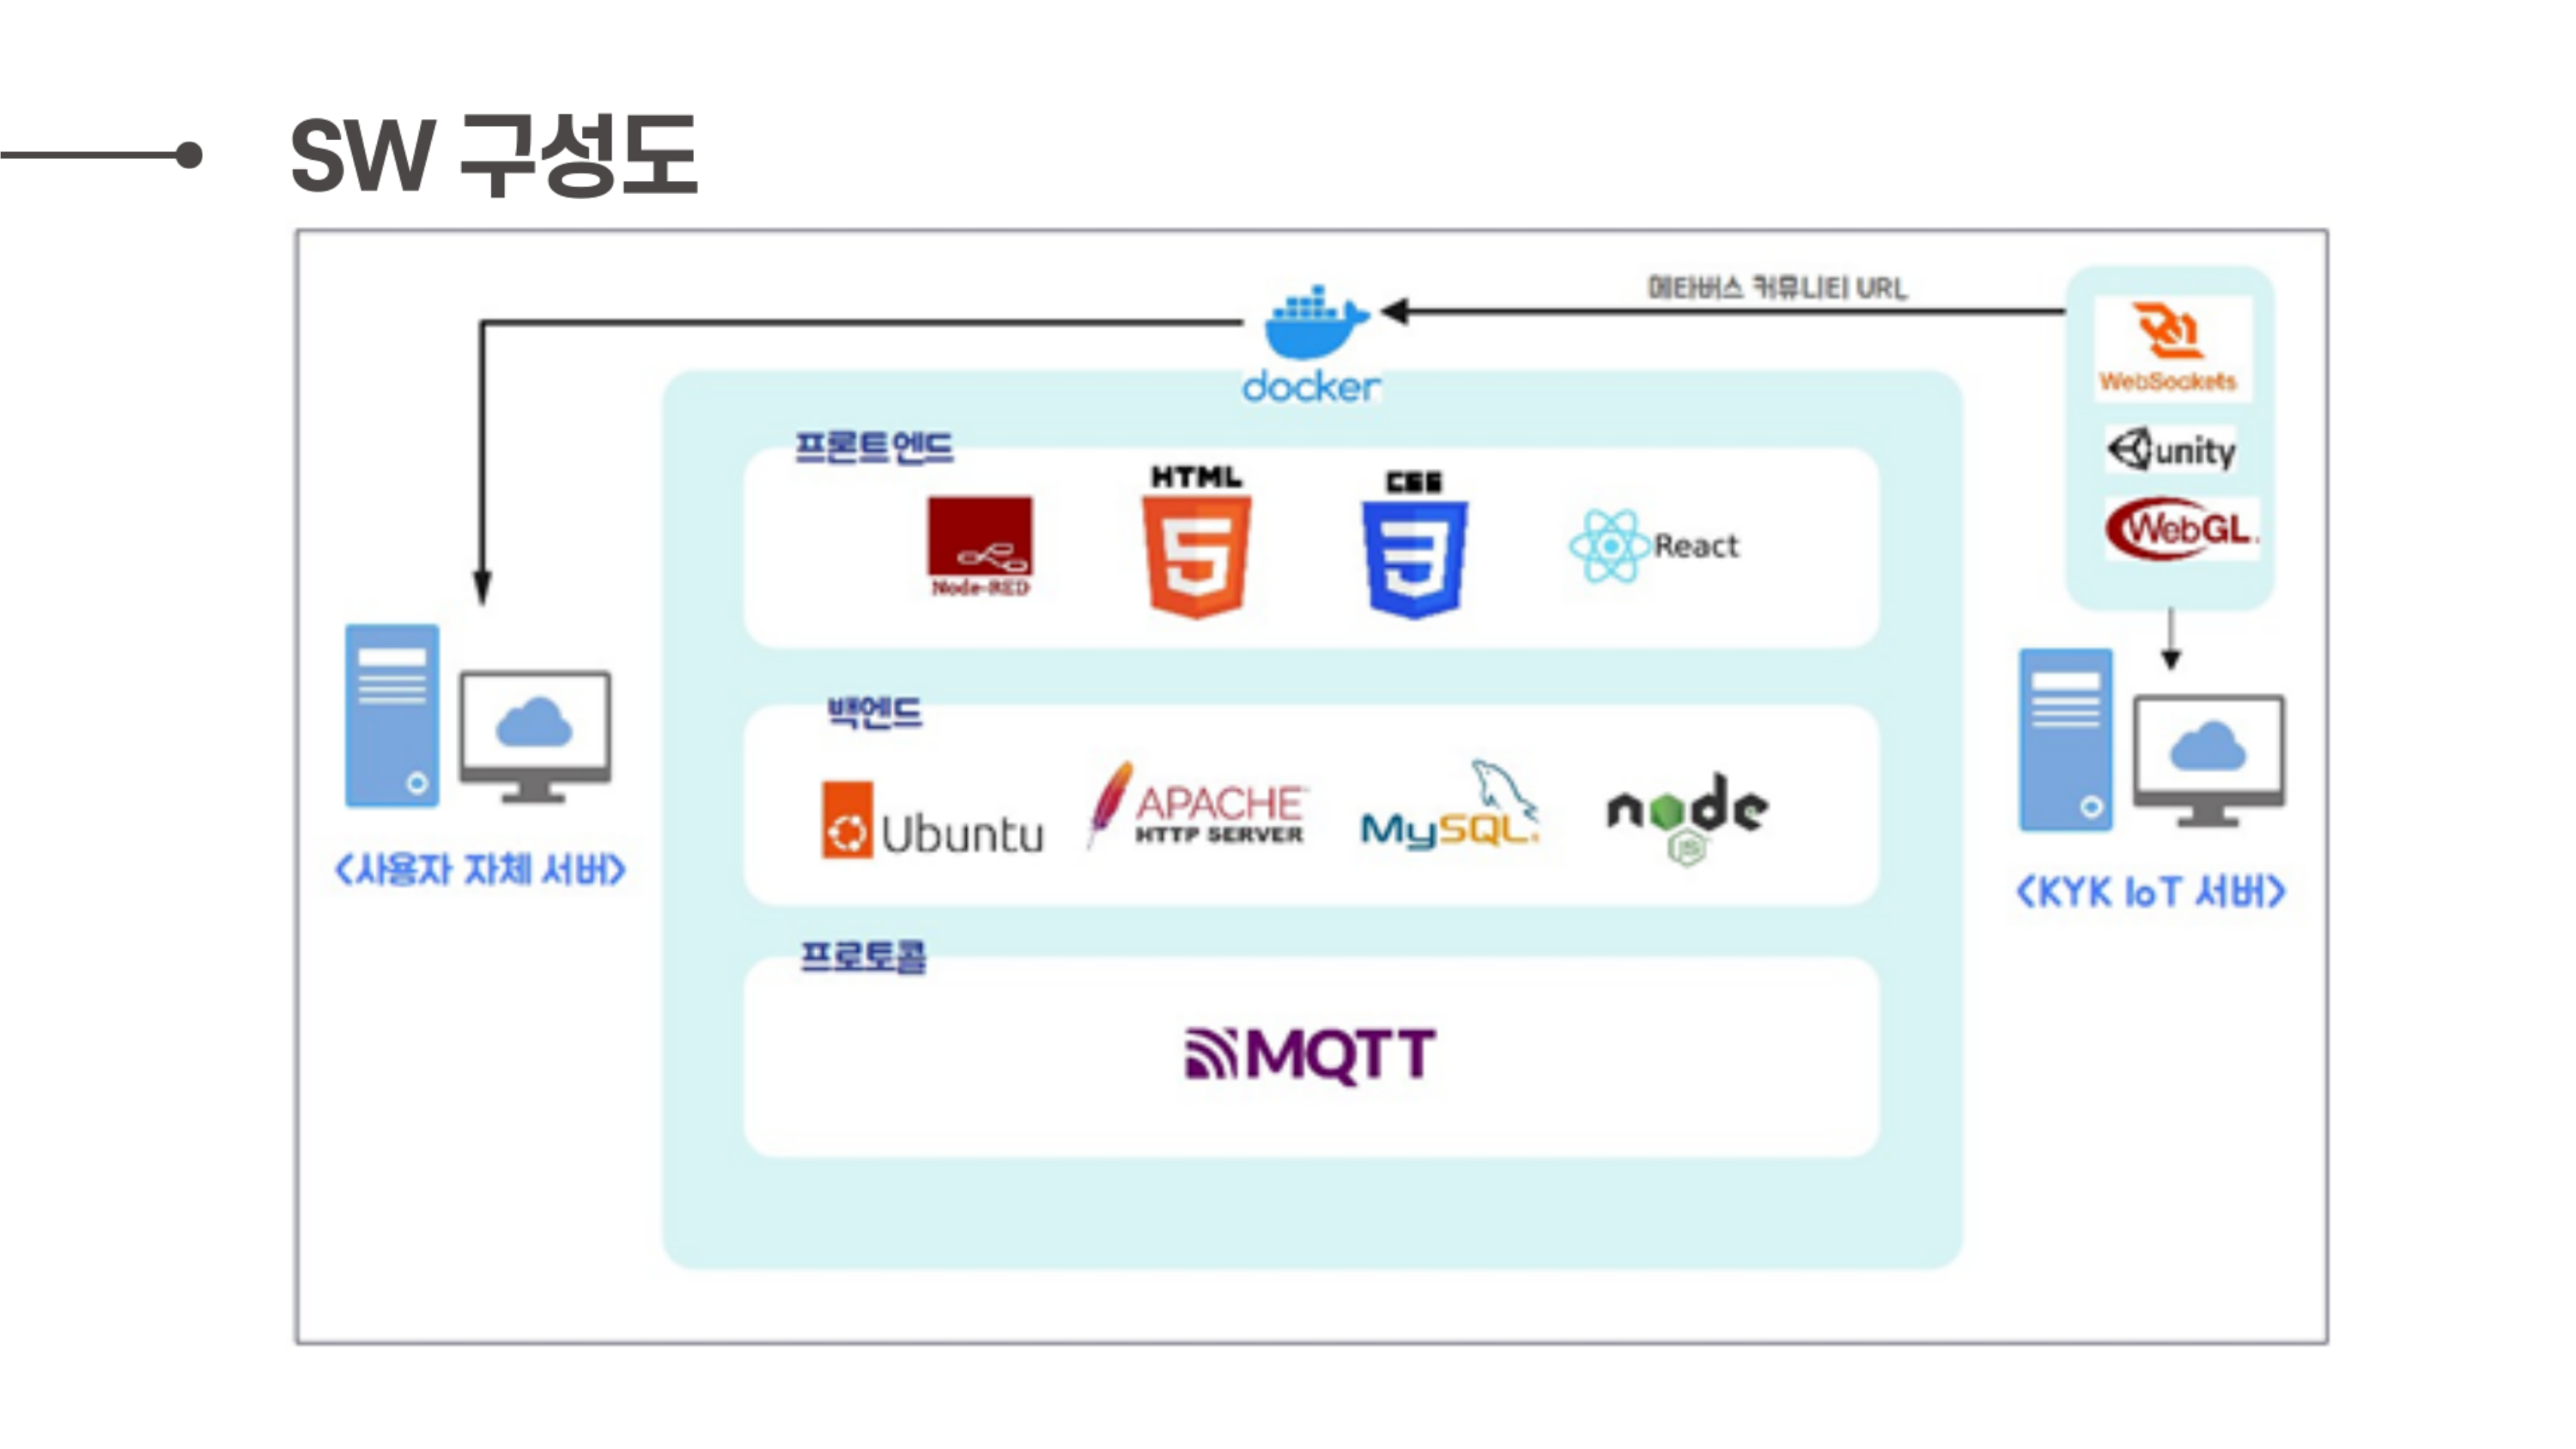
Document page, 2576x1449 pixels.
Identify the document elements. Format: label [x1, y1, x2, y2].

text_box [0, 141, 203, 169]
picture [276, 78, 750, 240]
text_box [286, 218, 2333, 1363]
